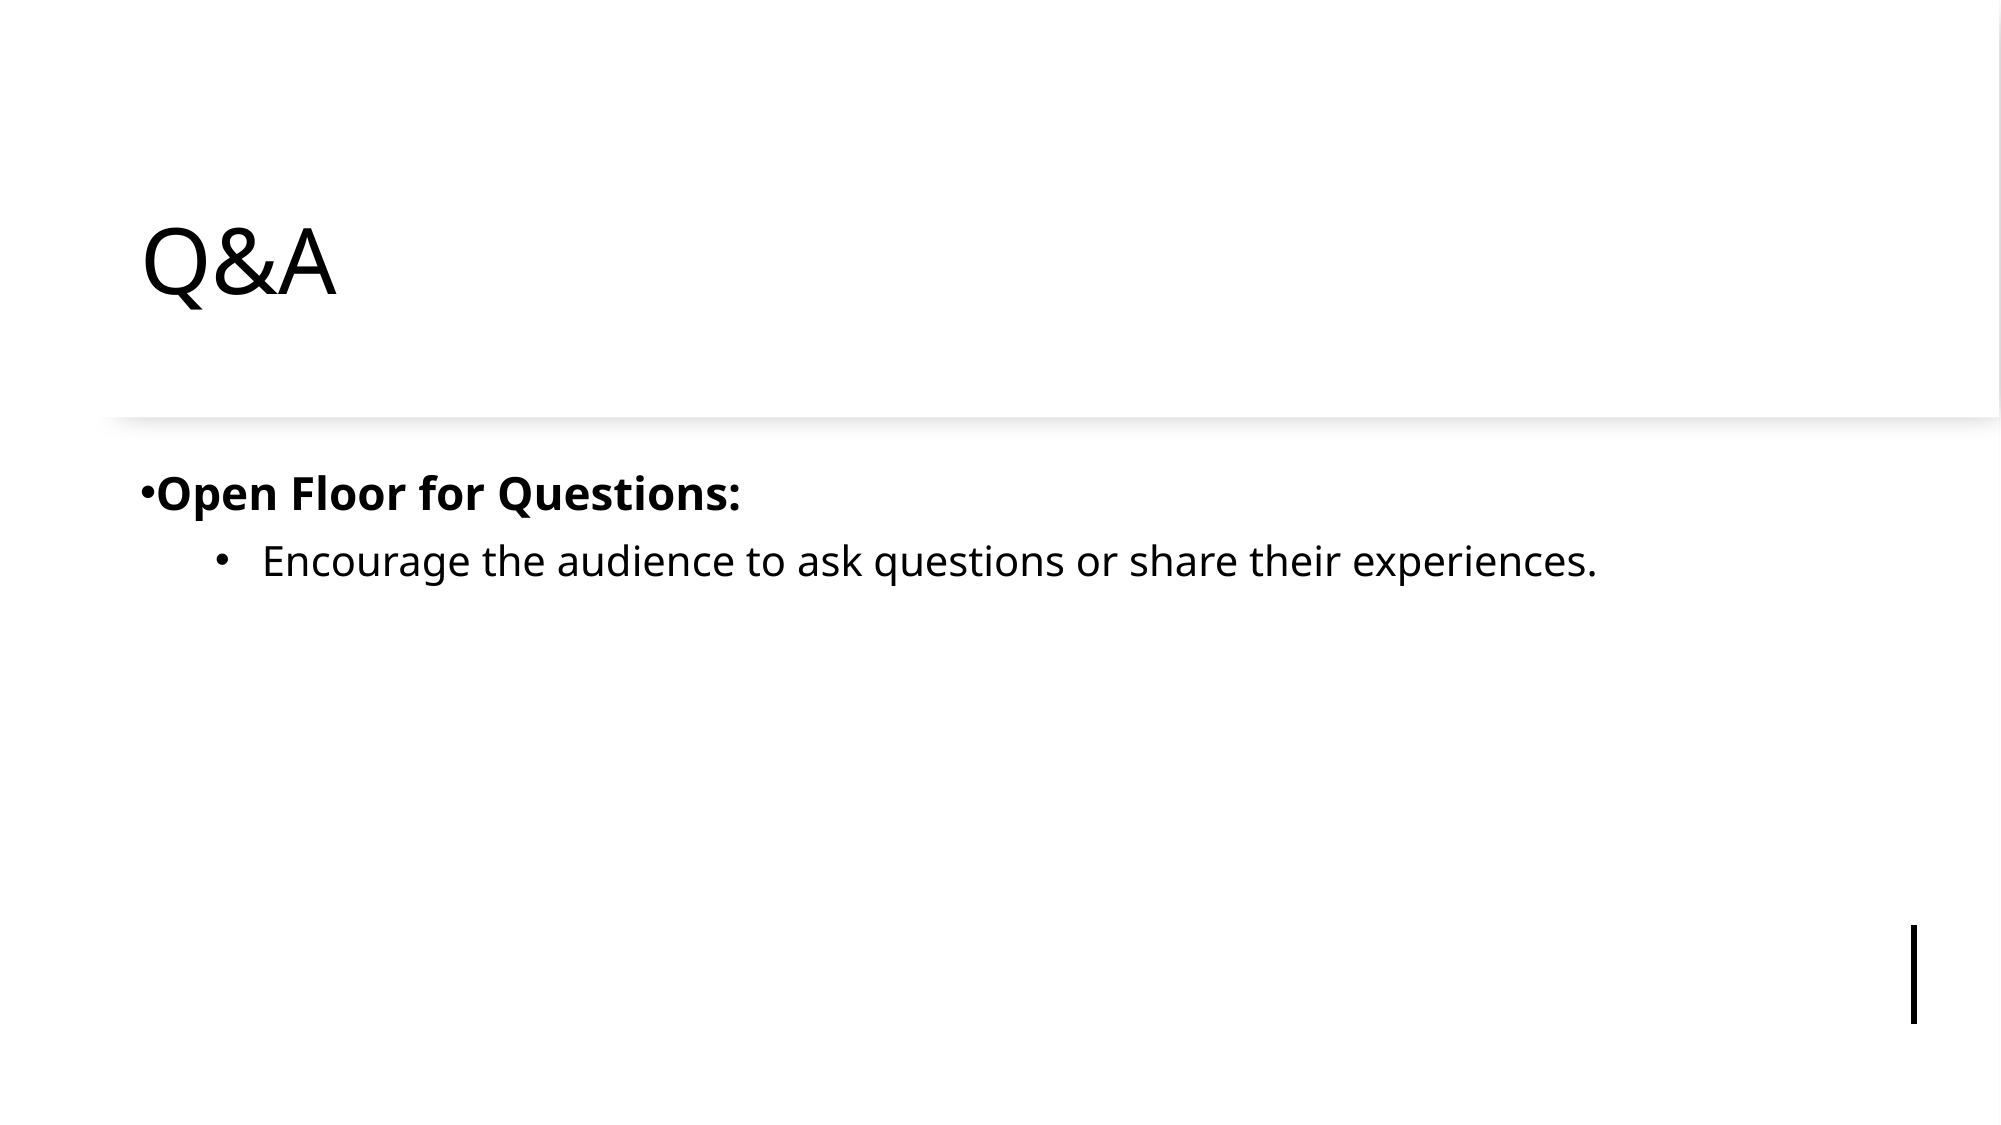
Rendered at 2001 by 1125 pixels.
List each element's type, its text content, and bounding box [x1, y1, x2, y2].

title Q&A [124, 140, 1828, 376]
list Open Floor for Questions: Encourage the audience to ask questions or share their experiences. [124, 451, 1828, 987]
